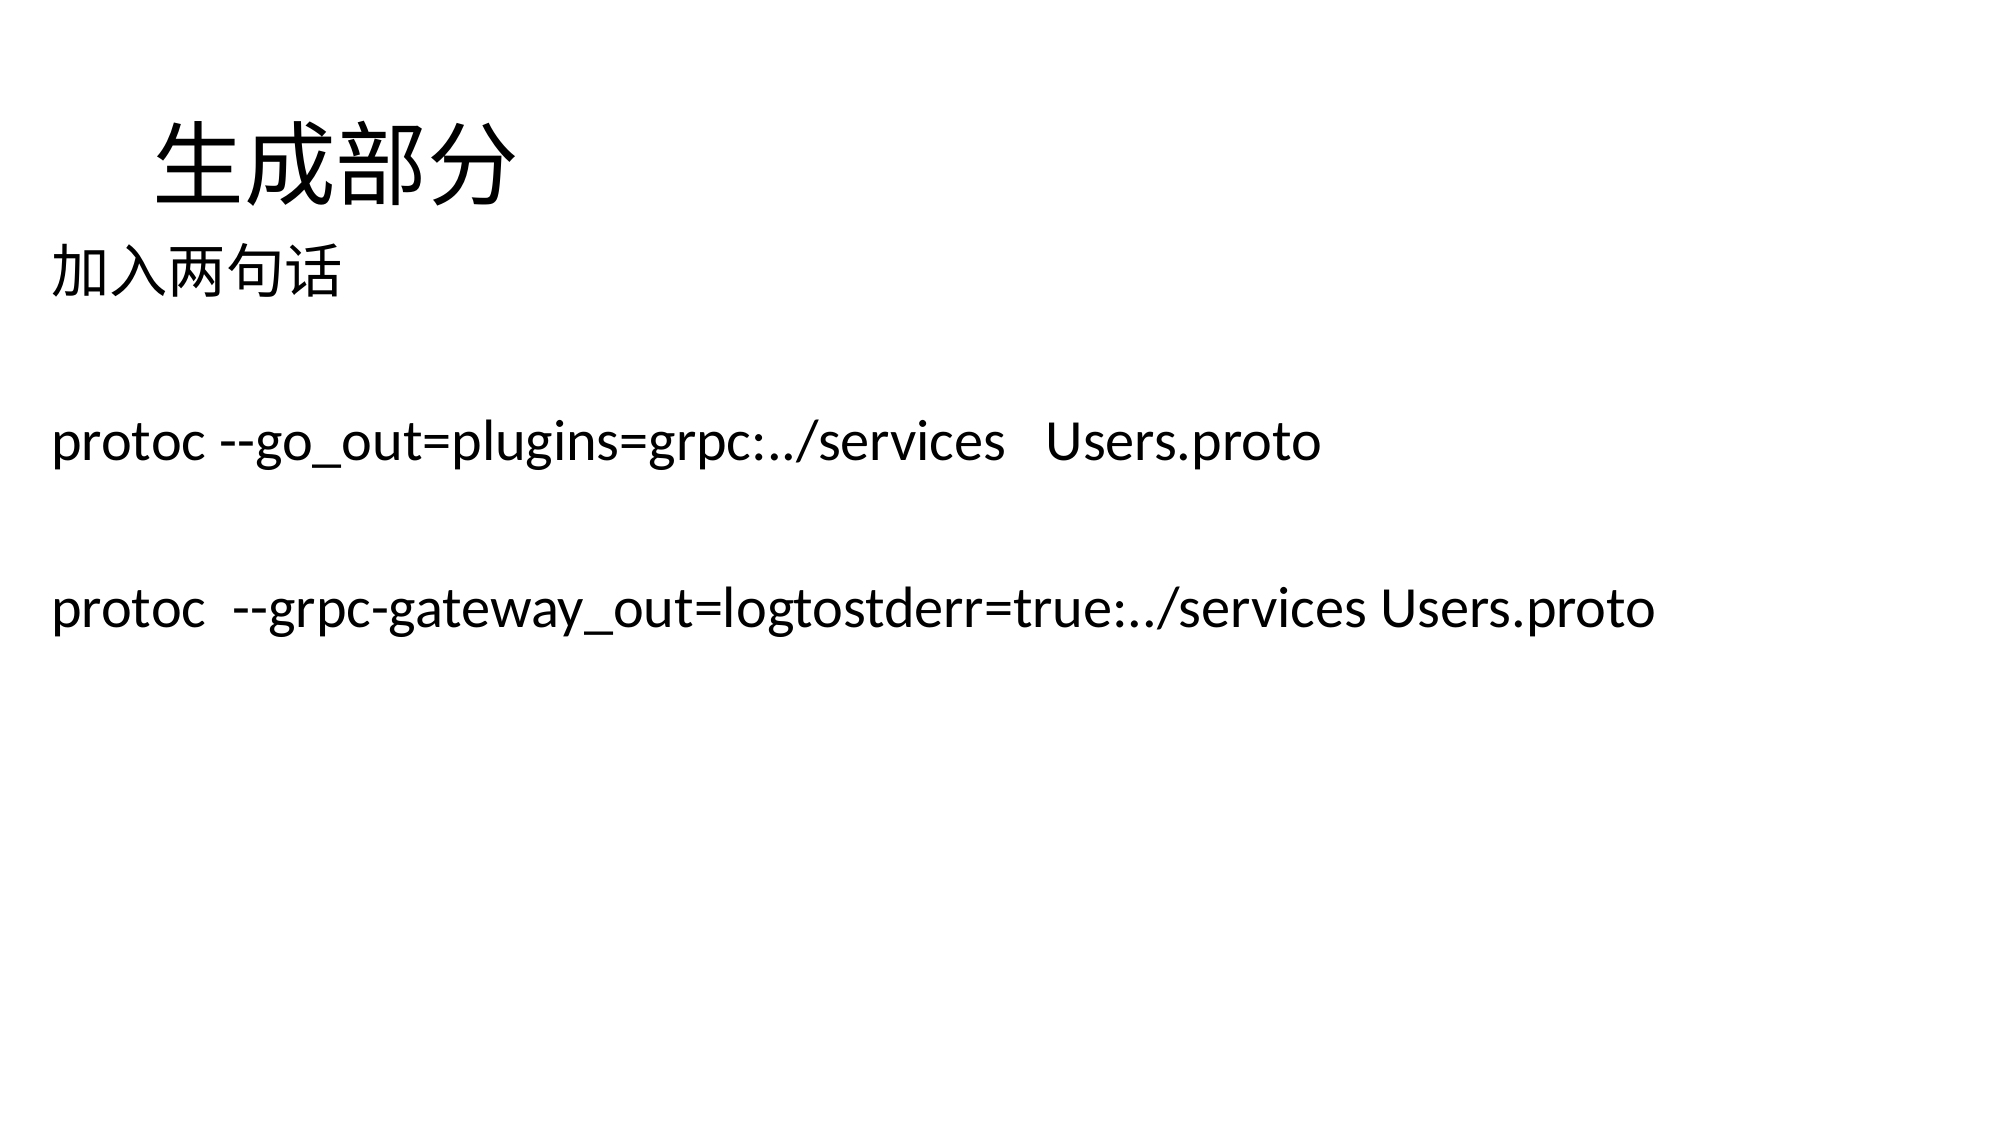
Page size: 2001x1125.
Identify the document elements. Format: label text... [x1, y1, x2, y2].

title 生成部分 [137, 59, 1863, 235]
list 加入两句话 protoc --go_out=plugins=grpc:../services Users.proto protoc --grpc-gateway_out=logtostderr=true:../services Users.proto [36, 235, 1863, 1014]
